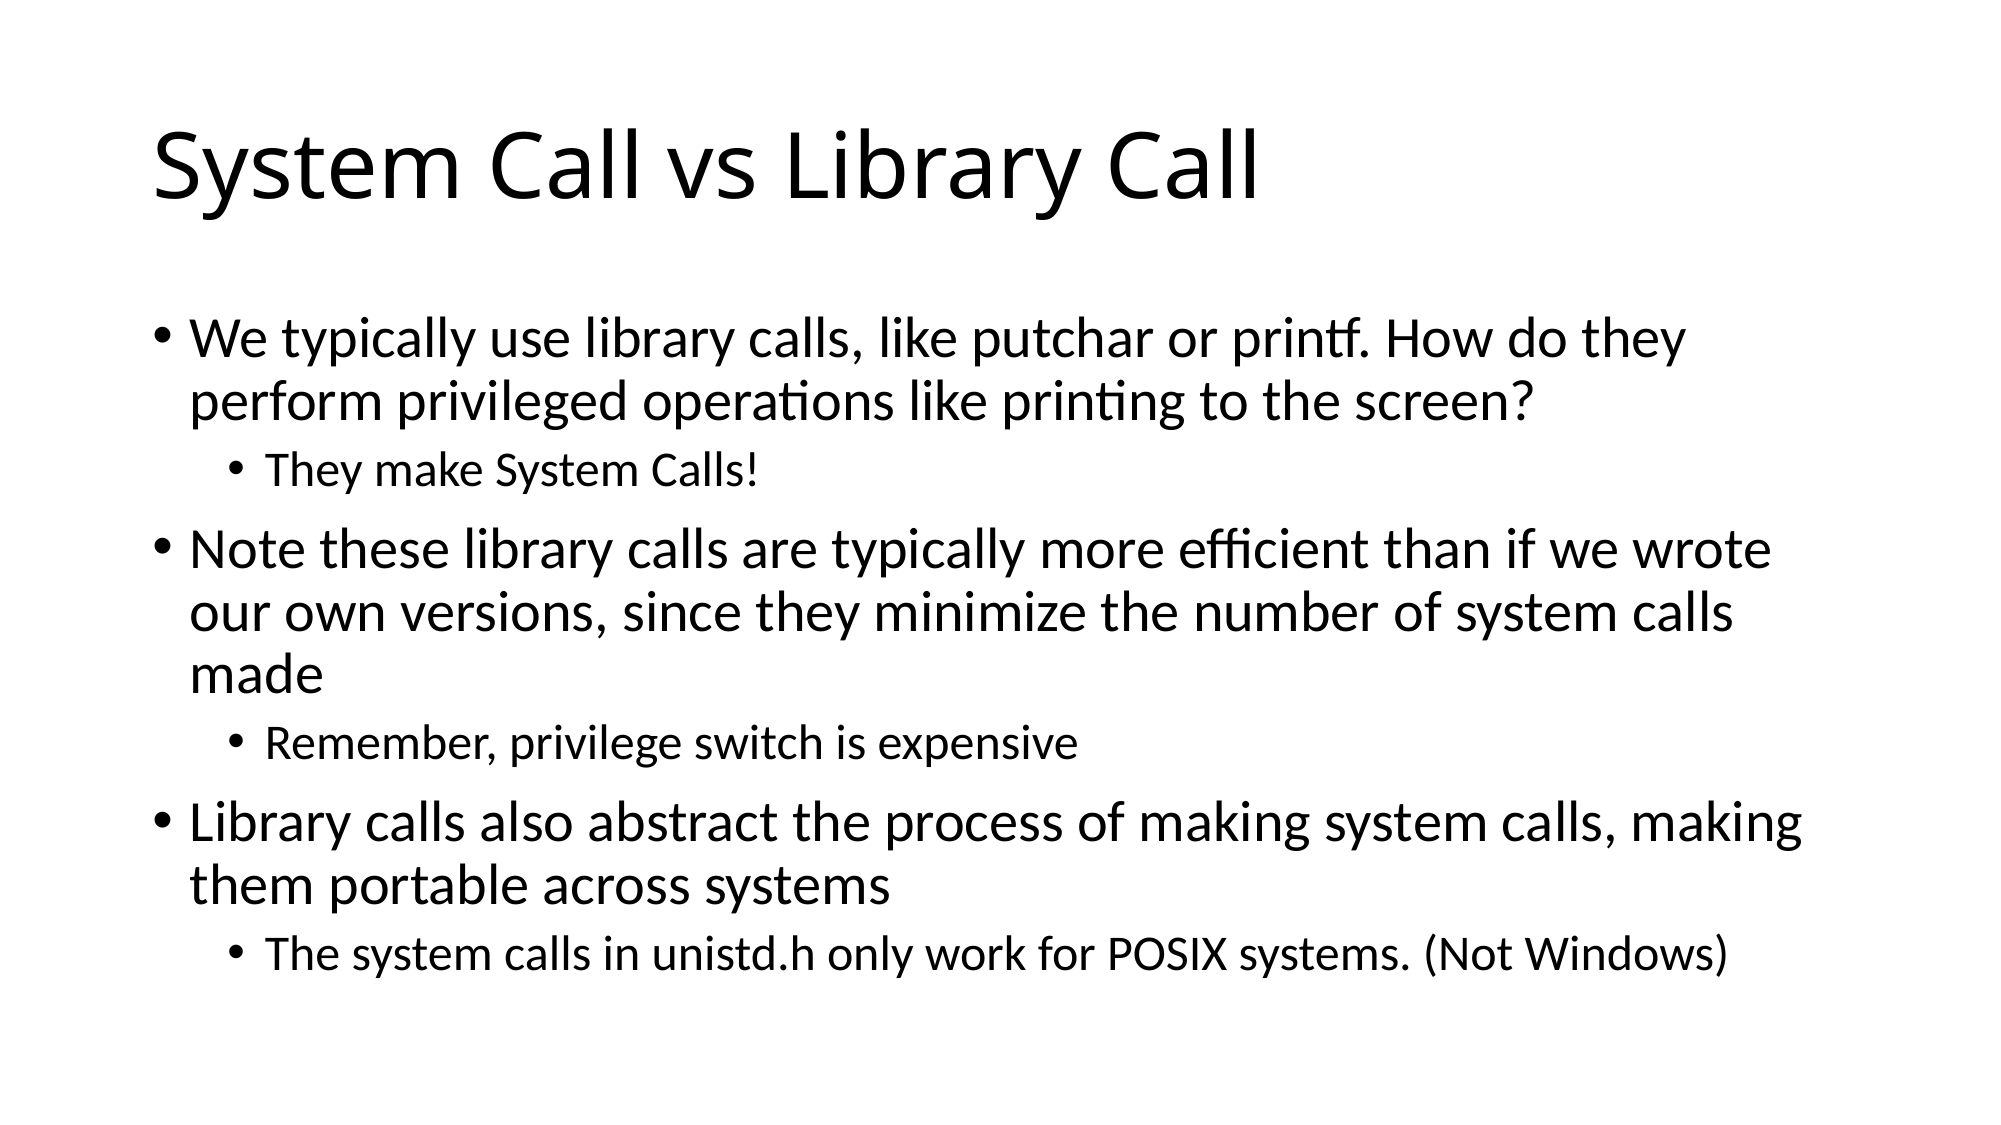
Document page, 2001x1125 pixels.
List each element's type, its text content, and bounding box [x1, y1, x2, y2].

title System Call vs Library Call [137, 59, 1863, 278]
list We typically use library calls, like putchar or printf. How do they perform privileged operations like printing to the screen? They make System Calls! Note these library calls are typically more efficient than if we wrote our own versions, since they minimize the number of system calls made Remember, privilege switch is expensive Library calls also abstract the process of making system calls, making them portable across systems The system calls in unistd.h only work for POSIX systems. (Not Windows) [137, 299, 1863, 1014]
